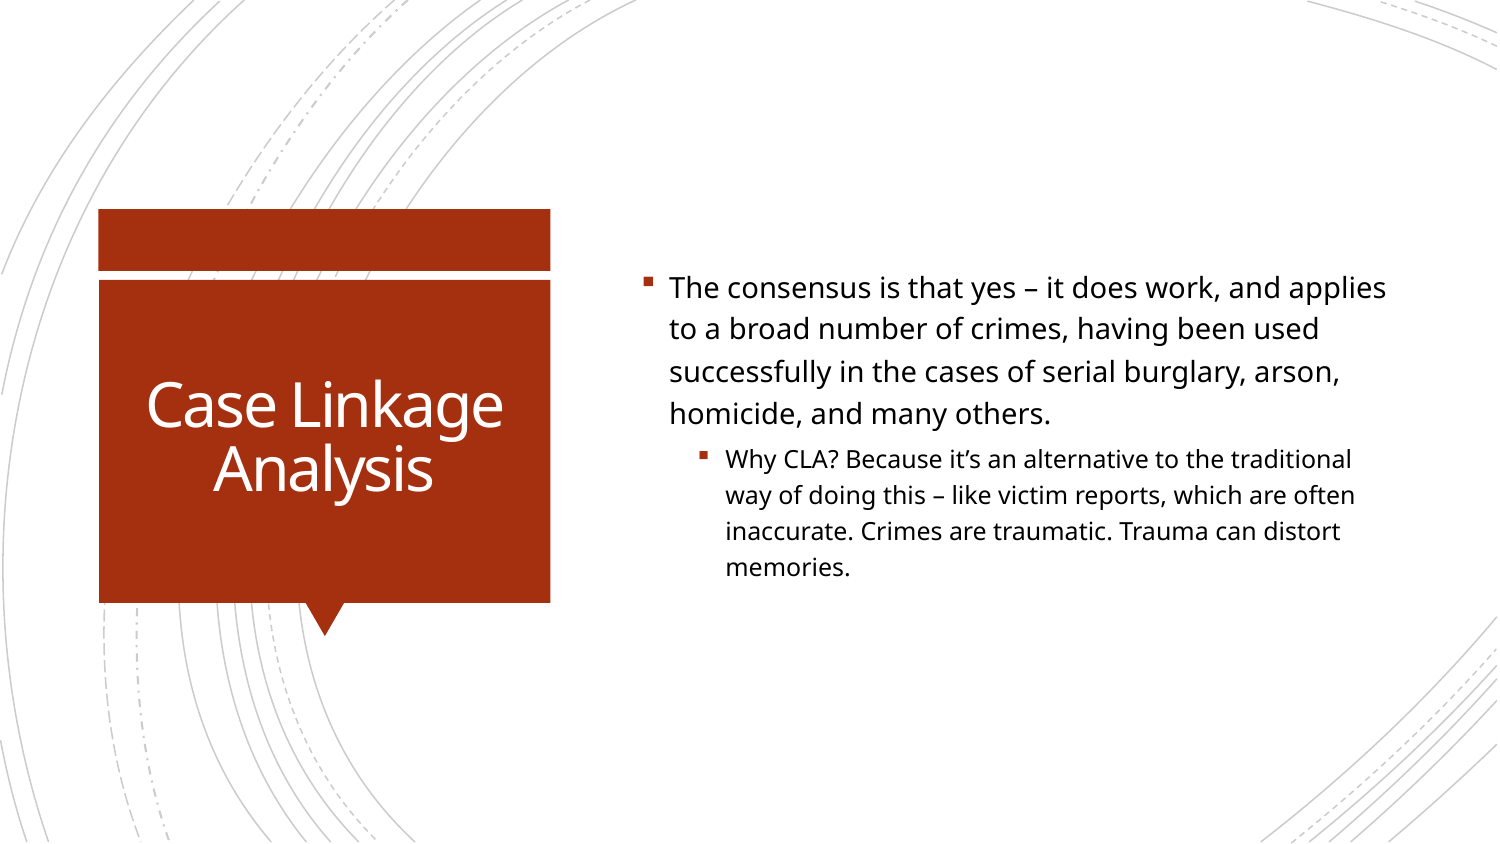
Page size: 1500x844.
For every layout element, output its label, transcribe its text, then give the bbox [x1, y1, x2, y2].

title Case Linkage Analysis [109, 289, 540, 592]
list The consensus is that yes – it does work, and applies to a broad number of crimes, having been used successfully in the cases of serial burglary, arson, homicide, and many others. Why CLA? Because it’s an alternative to the traditional way of doing this – like victim reports, which are often inaccurate. Crimes are traumatic. Trauma can distort memories. [629, 98, 1403, 745]
